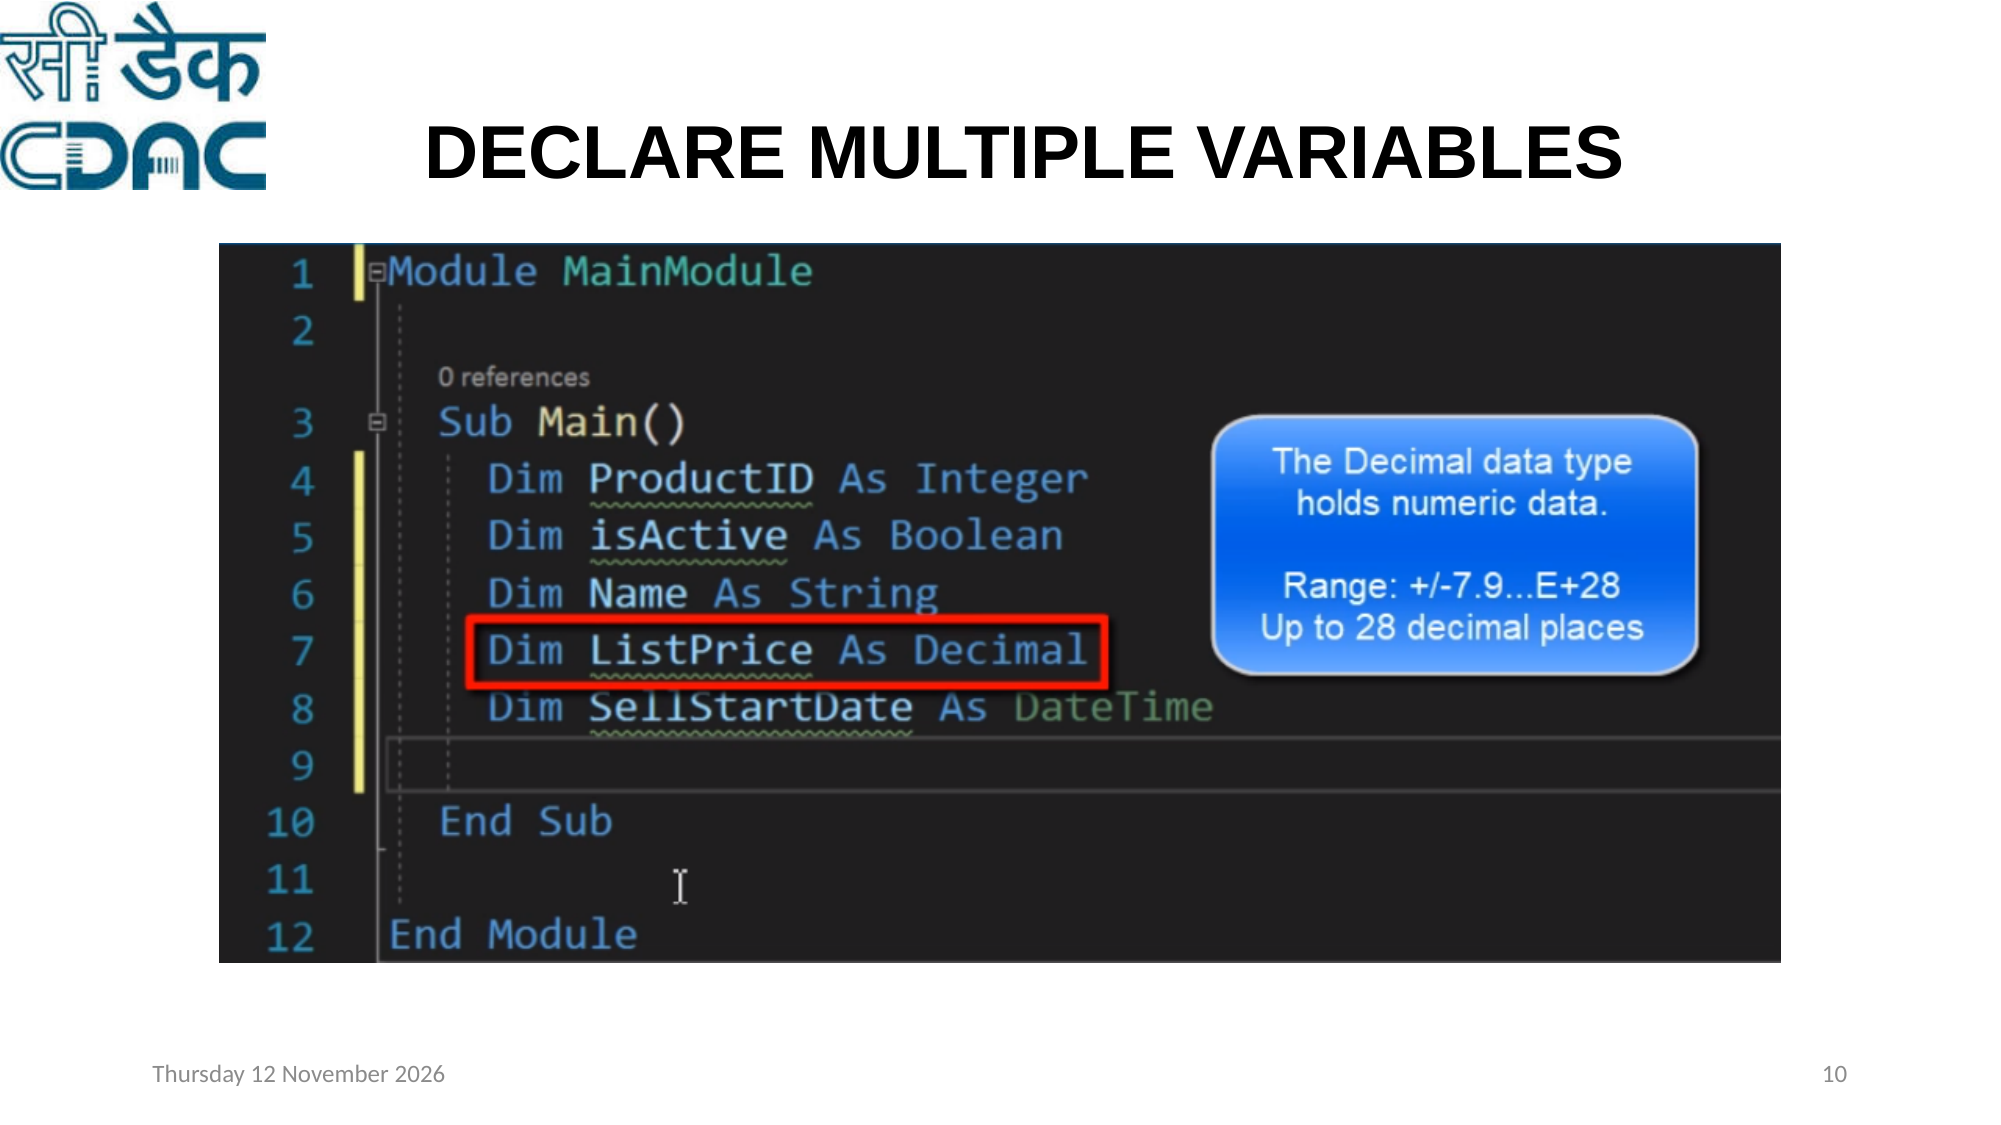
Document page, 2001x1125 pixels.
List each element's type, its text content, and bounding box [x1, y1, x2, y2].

picture [0, 1, 266, 190]
picture [219, 243, 1781, 963]
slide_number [137, 1042, 588, 1103]
slide_number 10 [1412, 1042, 1863, 1103]
title DECLARE MULTIPLE VARIABLES [350, 51, 1700, 243]
